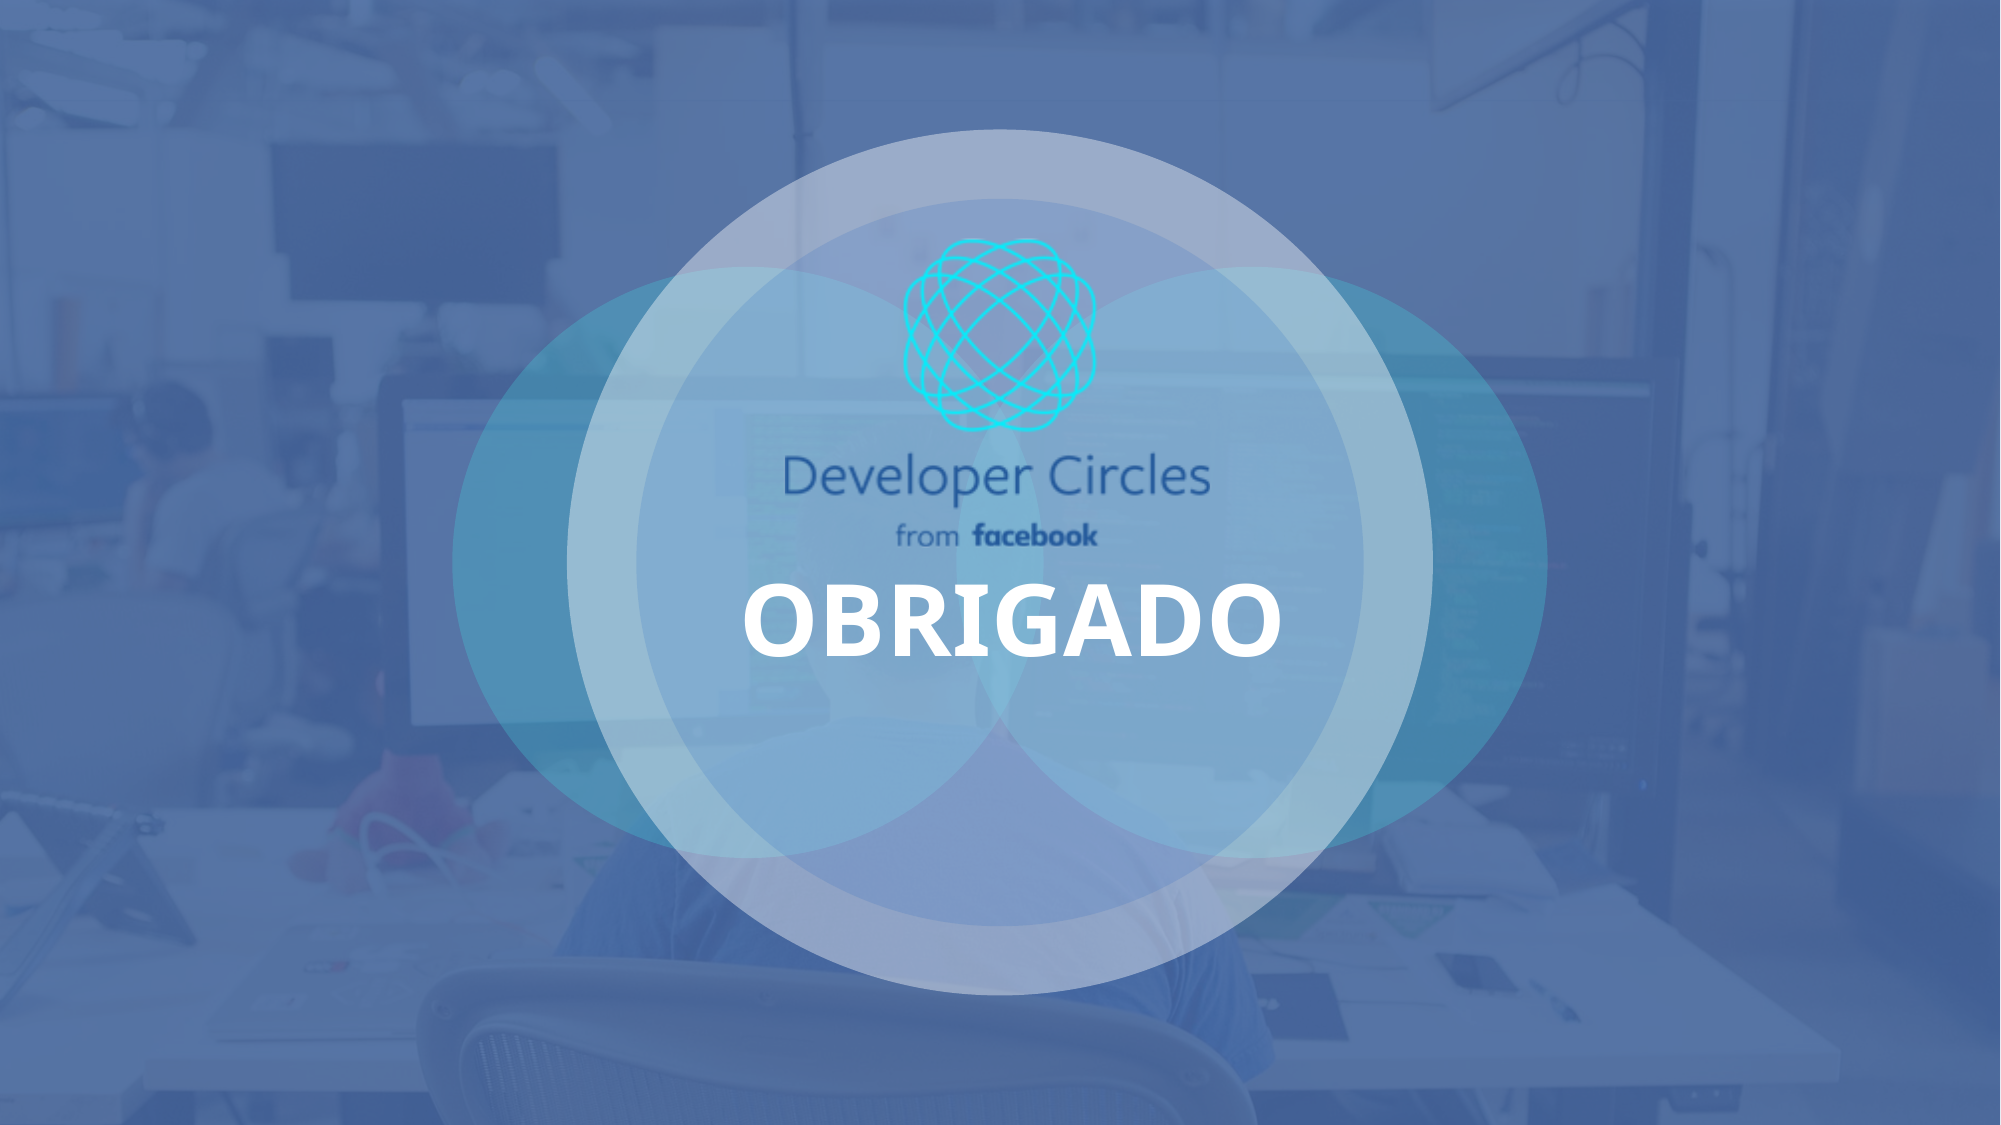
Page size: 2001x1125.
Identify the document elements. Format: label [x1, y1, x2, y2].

picture [0, 0, 2000, 1125]
text_box [452, 266, 1548, 859]
